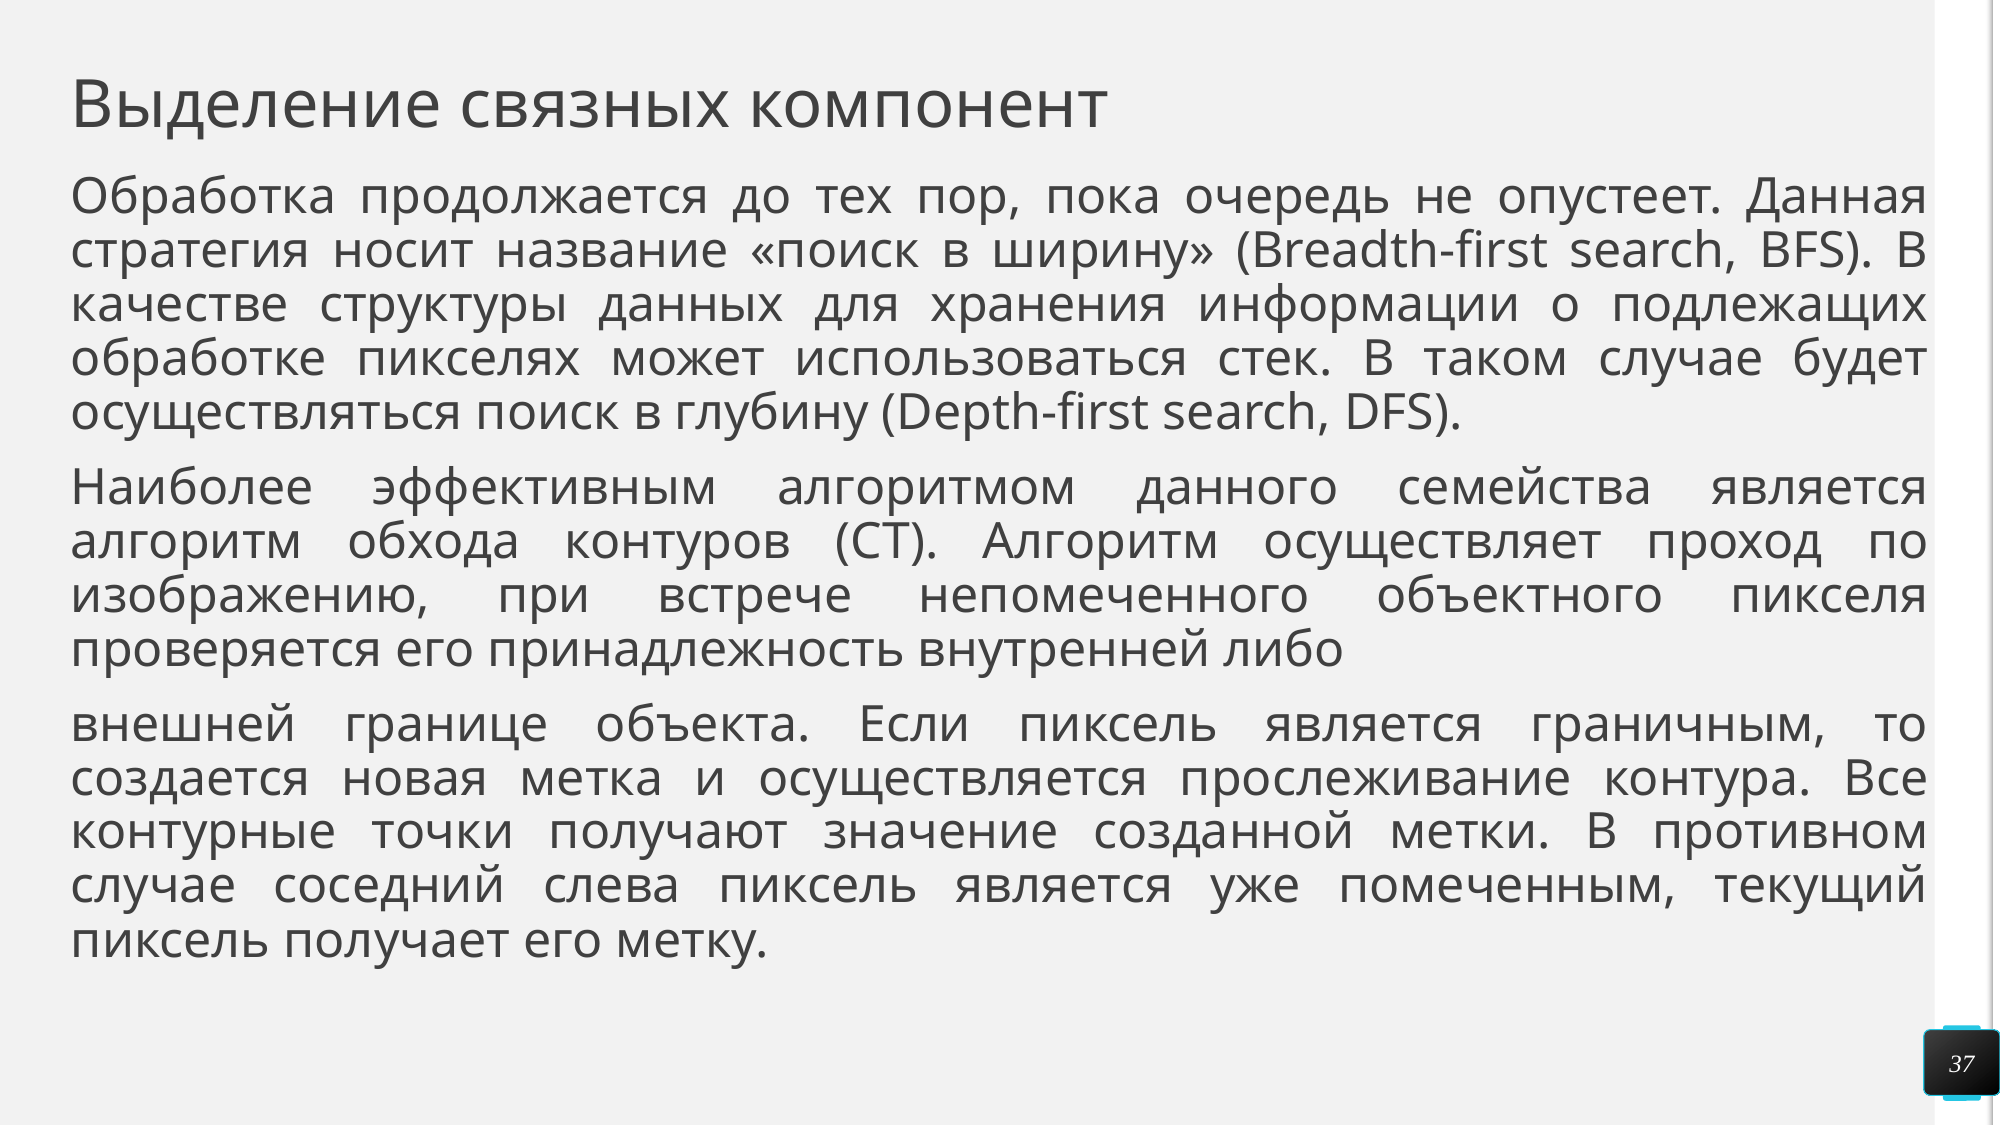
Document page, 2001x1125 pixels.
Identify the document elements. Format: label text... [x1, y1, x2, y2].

slide_number 37 [1923, 1029, 2000, 1096]
title Выделение связных компонент [70, 70, 1930, 142]
list Обработка продолжается до тех пор, пока очередь не опустеет. Данная стратегия носит название «поиск в ширину» (Breadth-first search, BFS). В качестве структуры данных для хранения информации о подлежащих обработке пикселях может использоваться стек. В таком случае будет осуществляться поиск в глубину (Depth-first search, DFS). Наиболее эффективным алгоритмом данного семейства является алгоритм обхода контуров (CT). Алгоритм осуществляет проход по изображению, при встрече непомеченного объектного пикселя проверяется его принадлежность внутренней либо внешней границе объекта. Если пиксель является граничным, то создается новая метка и осуществляется прослеживание контура. Все контурные точки получают значение созданной метки. В противном случае соседний слева пиксель является уже помеченным, текущий пиксель получает его метку. [70, 170, 1930, 1016]
